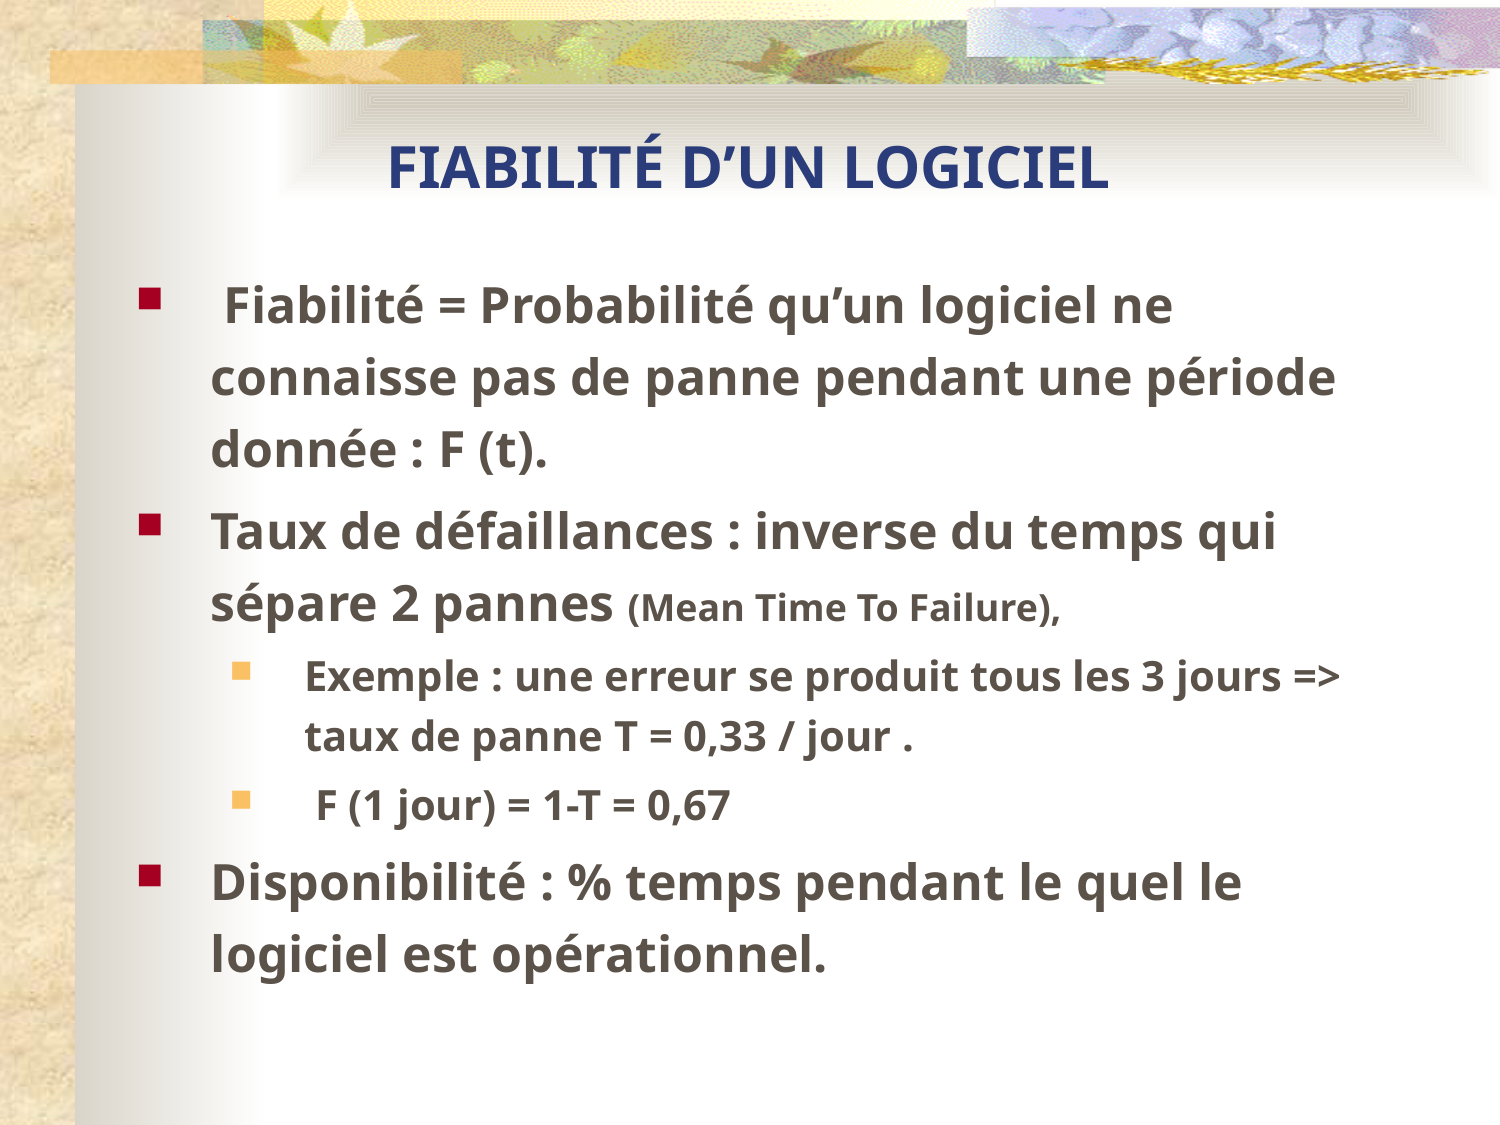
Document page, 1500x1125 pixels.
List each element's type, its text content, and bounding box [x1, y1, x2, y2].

list Fiabilité = Probabilité qu’un logiciel ne connaisse pas de panne pendant une période donnée : F (t). Taux de défaillances : inverse du temps qui sépare 2 pannes (Mean Time To Failure), Exemple : une erreur se produit tous les 3 jours => taux de panne T = 0,33 / jour . F (1 jour) = 1-T = 0,67 Disponibilité : % temps pendant le quel le logiciel est opérationnel. [120, 254, 1397, 1032]
picture [0, 0, 1500, 1125]
title FIABILITÉ D’UN LOGICIEL [110, 20, 1387, 209]
